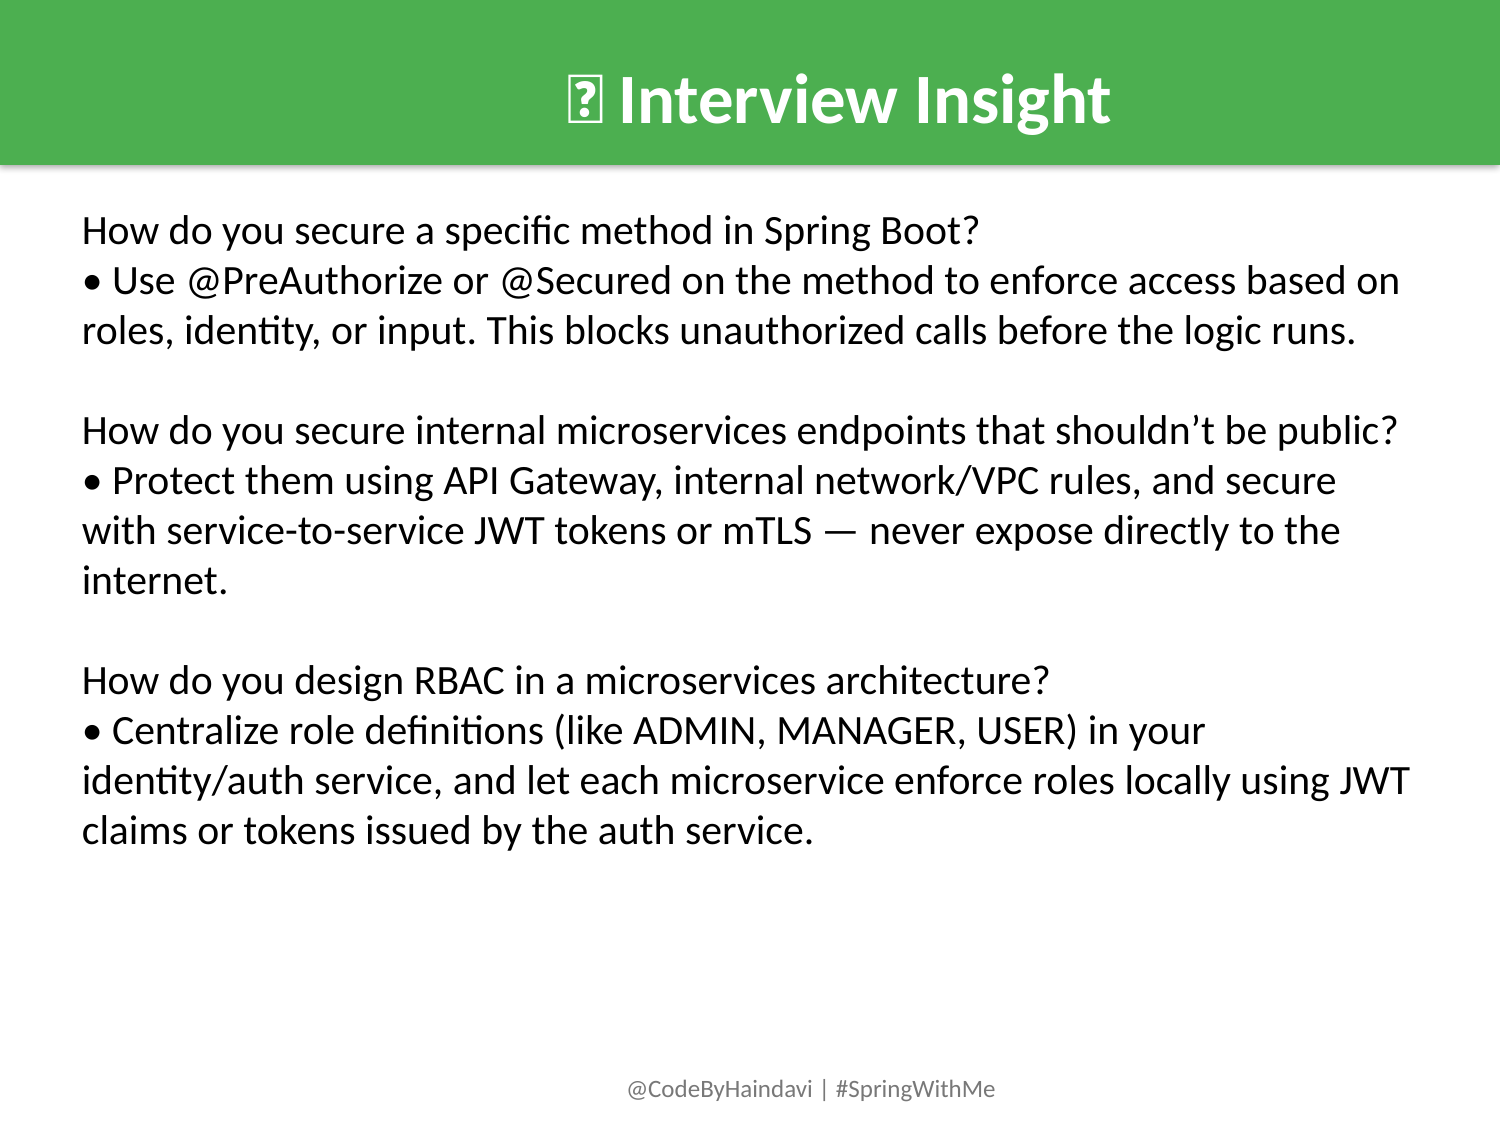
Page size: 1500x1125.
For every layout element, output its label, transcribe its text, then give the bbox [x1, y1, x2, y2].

text_box [0, 0, 1500, 166]
text_box How do you secure a specific method in Spring Boot? • Use @PreAuthorize or @Secured on the method to enforce access based on roles, identity, or input. This blocks unauthorized calls before the logic runs. How do you secure internal microservices endpoints that shouldn’t be public? • Protect them using API Gateway, internal network/VPC rules, and secure with service-to-service JWT tokens or mTLS — never expose directly to the internet. How do you design RBAC in a microservices architecture? • Centralize role definitions (like ADMIN, MANAGER, USER) in your identity/auth service, and let each microservice enforce roles locally using JWT claims or tokens issued by the auth service. [67, 195, 1433, 860]
text_box 💼 Interview Insight [552, 44, 1128, 145]
text_box @CodeByHaindavi | #SpringWithMe [611, 1065, 1012, 1110]
